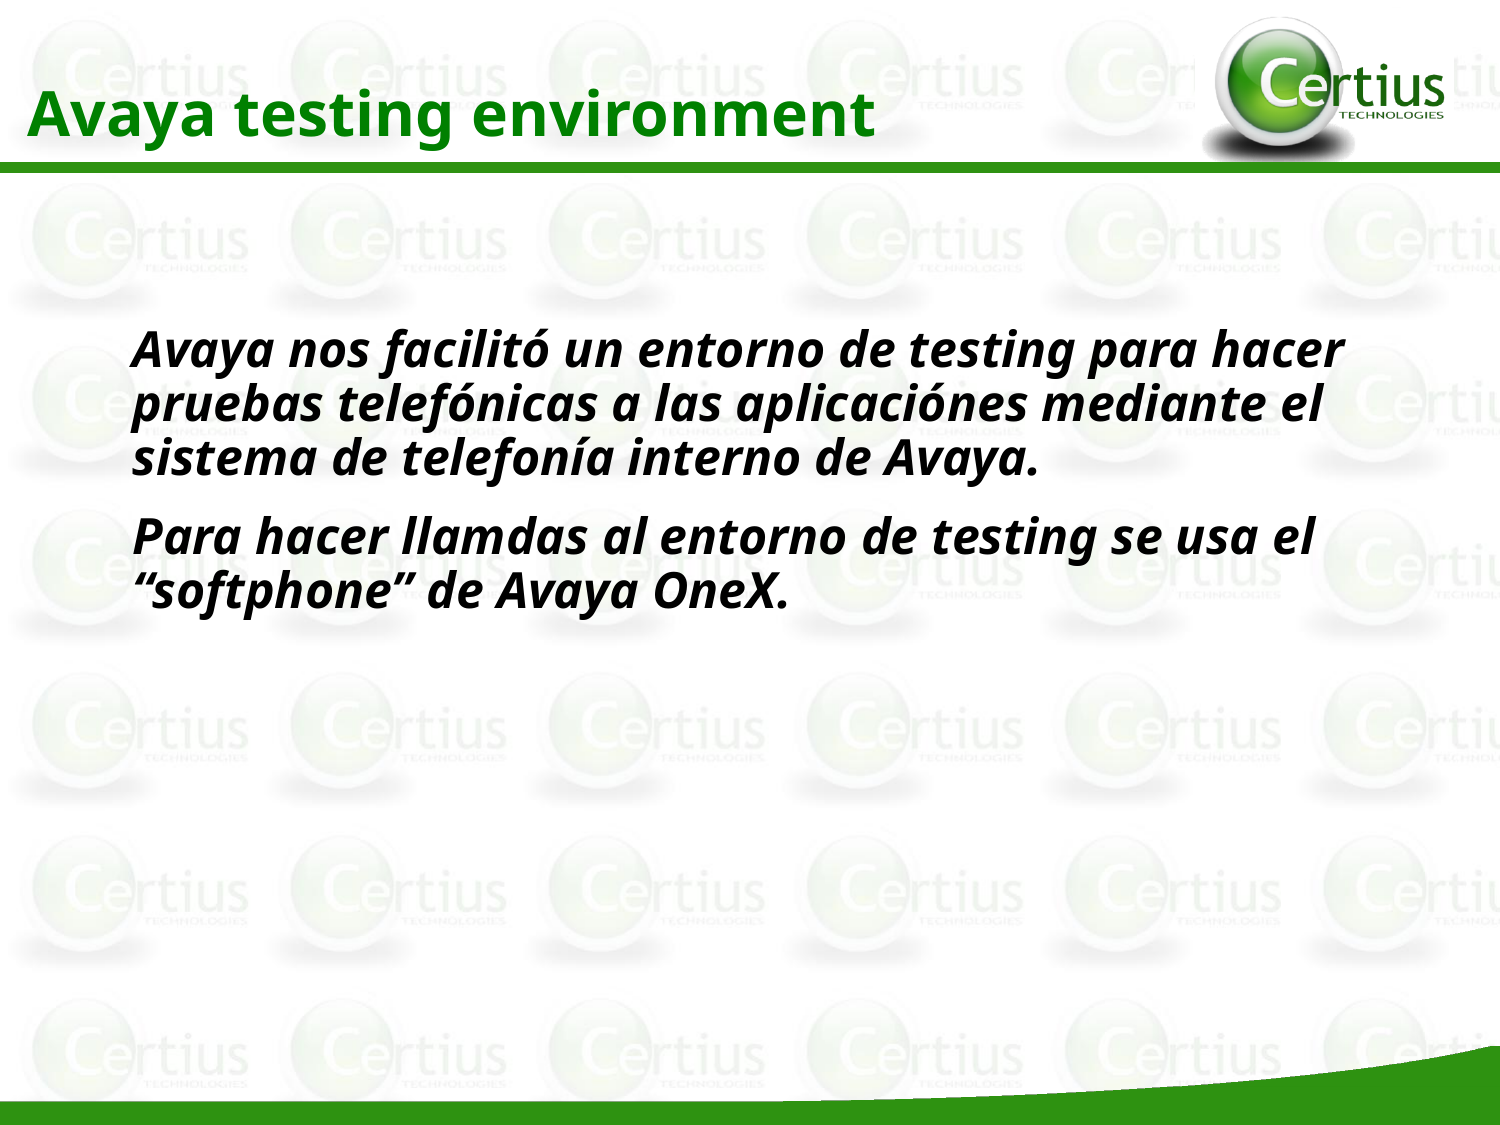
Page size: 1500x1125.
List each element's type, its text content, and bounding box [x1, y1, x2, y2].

text_box Avaya nos facilitó un entorno de testing para hacer pruebas telefónicas a las aplicaciónes mediante el sistema de telefonía interno de Avaya. Para hacer llamdas al entorno de testing se usa el “softphone” de Avaya OneX. [117, 317, 1372, 961]
text_box Avaya testing environment [12, 18, 1180, 157]
picture [0, 0, 1500, 1125]
